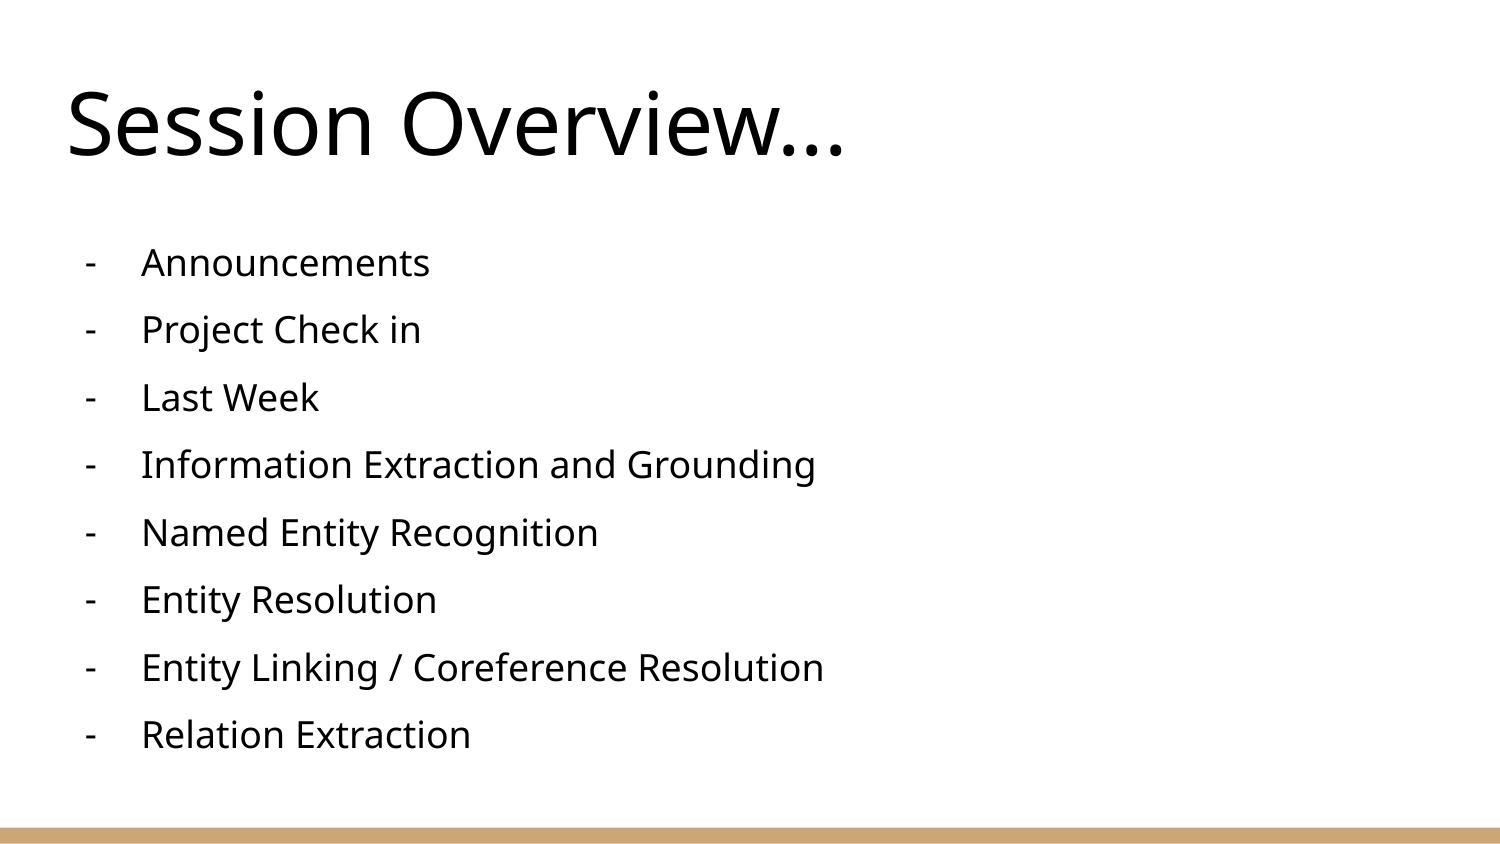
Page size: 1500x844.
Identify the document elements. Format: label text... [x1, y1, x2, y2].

list Announcements Project Check in Last Week Information Extraction and Grounding Named Entity Recognition Entity Resolution Entity Linking / Coreference Resolution Relation Extraction [51, 200, 1449, 809]
title Session Overview... [51, 51, 1449, 189]
